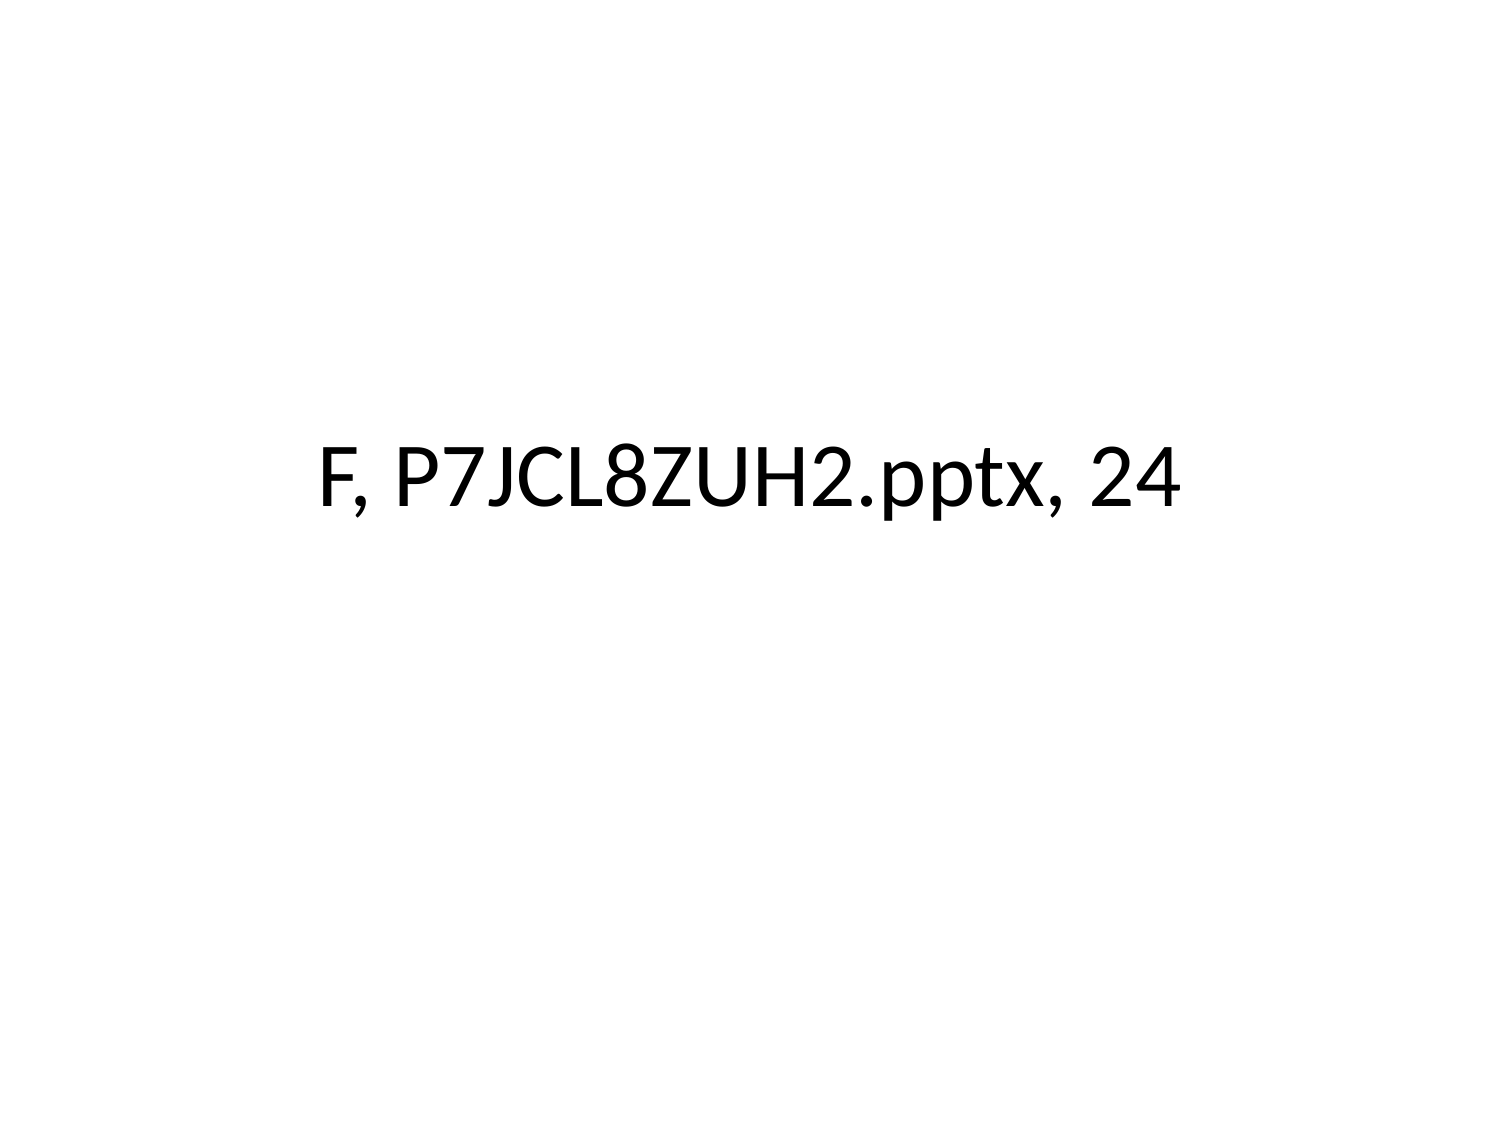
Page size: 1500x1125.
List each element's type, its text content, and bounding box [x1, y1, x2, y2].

title F, P7JCL8ZUH2.pptx, 24 [112, 349, 1388, 591]
